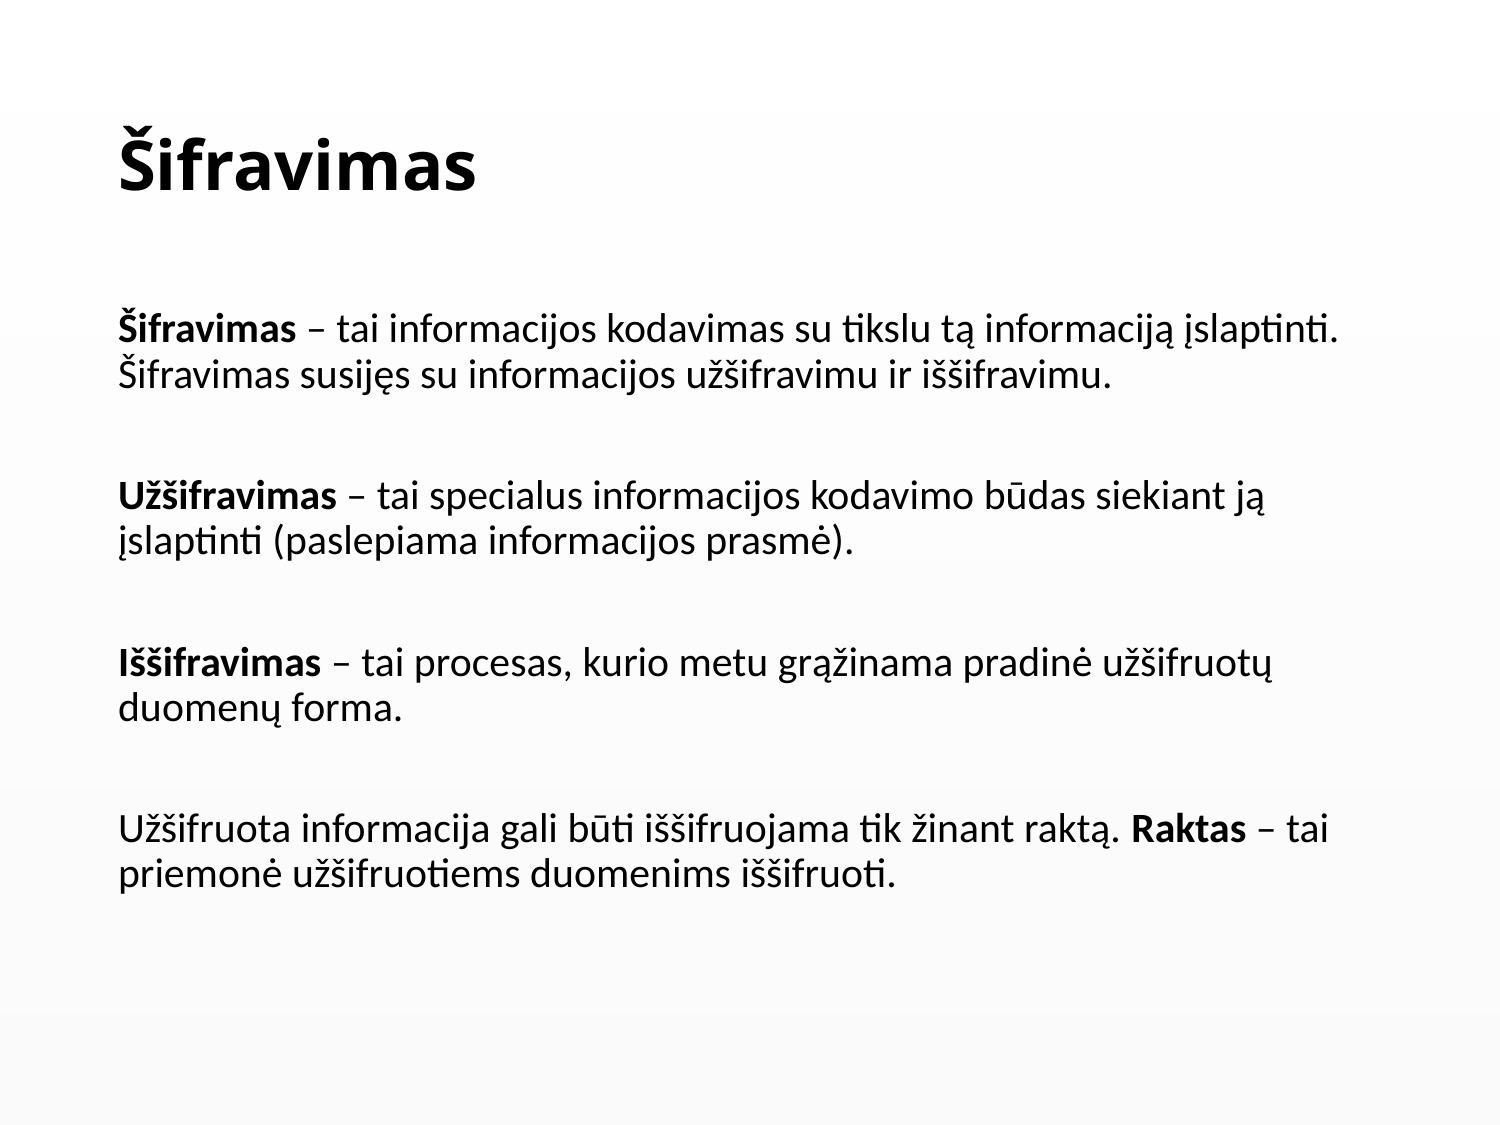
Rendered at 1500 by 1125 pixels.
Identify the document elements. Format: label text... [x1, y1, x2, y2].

list Šifravimas – tai informacijos kodavimas su tikslu tą informaciją įslaptinti. Šifravimas susijęs su informacijos užšifravimu ir iššifravimu. Užšifravimas – tai specialus informacijos kodavimo būdas siekiant ją įslaptinti (paslepiama informacijos prasmė). Iššifravimas – tai procesas, kurio metu grąžinama pradinė užšifruotų duomenų forma. Užšifruota informacija gali būti iššifruojama tik žinant raktą. Raktas – tai priemonė užšifruotiems duomenims iššifruoti. [103, 299, 1397, 1014]
title Šifravimas [103, 59, 1397, 278]
